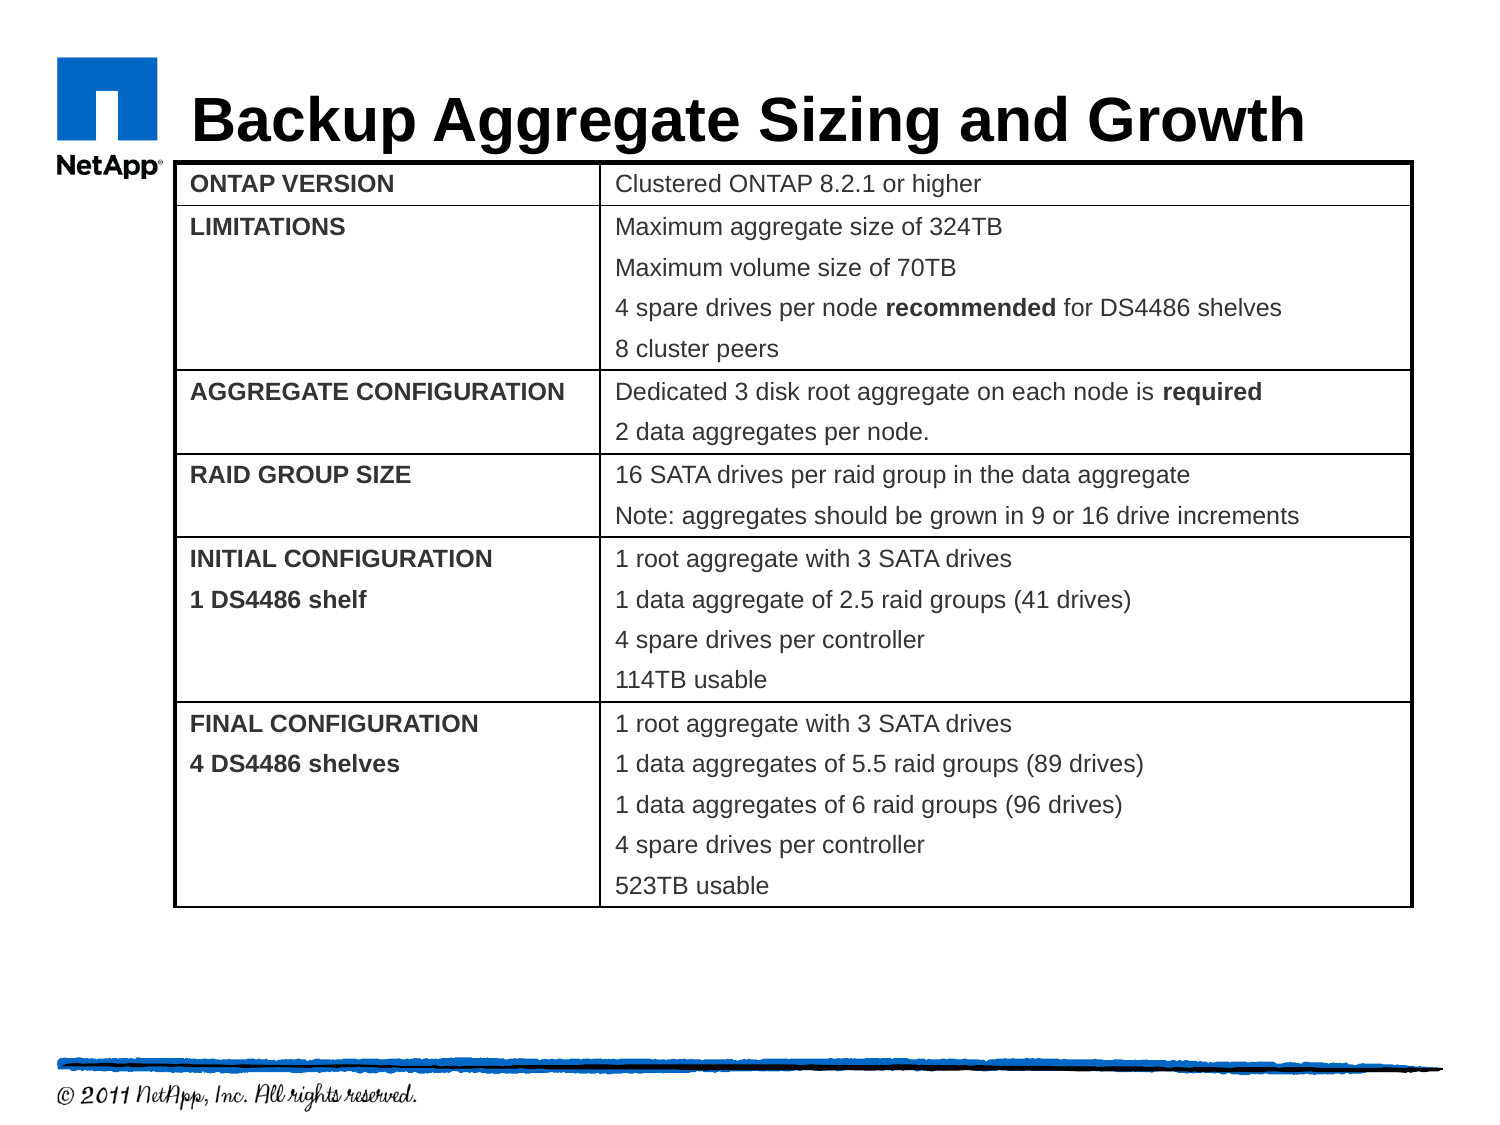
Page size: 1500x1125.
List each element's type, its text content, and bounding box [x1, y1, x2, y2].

table_cell 16 SATA drives per raid group in the data aggregate Note: aggregates should be grown in 9 or 16 drive increments [601, 455, 1410, 536]
table_cell Maximum aggregate size of 324TB Maximum volume size of 70TB 4 spare drives per node recommended for DS4486 shelves 8 cluster peers [601, 206, 1410, 369]
picture [53, 1074, 434, 1113]
picture [55, 54, 164, 181]
table_cell INITIAL CONFIGURATION 1 DS4486 shelf [177, 538, 599, 701]
table_cell Dedicated 3 disk root aggregate on each node is required 2 data aggregates per node. [601, 371, 1410, 453]
table_cell FINAL CONFIGURATION 4 DS4486 shelves [177, 703, 599, 906]
table_cell 1 root aggregate with 3 SATA drives 1 data aggregates of 5.5 raid groups (89 drives) 1 data aggregates of 6 raid groups (96 drives) 4 spare drives per controller 523TB usable [601, 703, 1410, 906]
table_header ONTAP VERSION [177, 165, 599, 205]
title Backup Aggregate Sizing and Growth [191, 57, 1441, 176]
table_cell LIMITATIONS [177, 206, 599, 369]
table_header Clustered ONTAP 8.2.1 or higher [601, 165, 1410, 205]
table_cell RAID GROUP SIZE [177, 455, 599, 536]
table_cell AGGREGATE CONFIGURATION [177, 371, 599, 453]
table_cell 1 root aggregate with 3 SATA drives 1 data aggregate of 2.5 raid groups (41 drives) 4 spare drives per controller 114TB usable [601, 538, 1410, 701]
